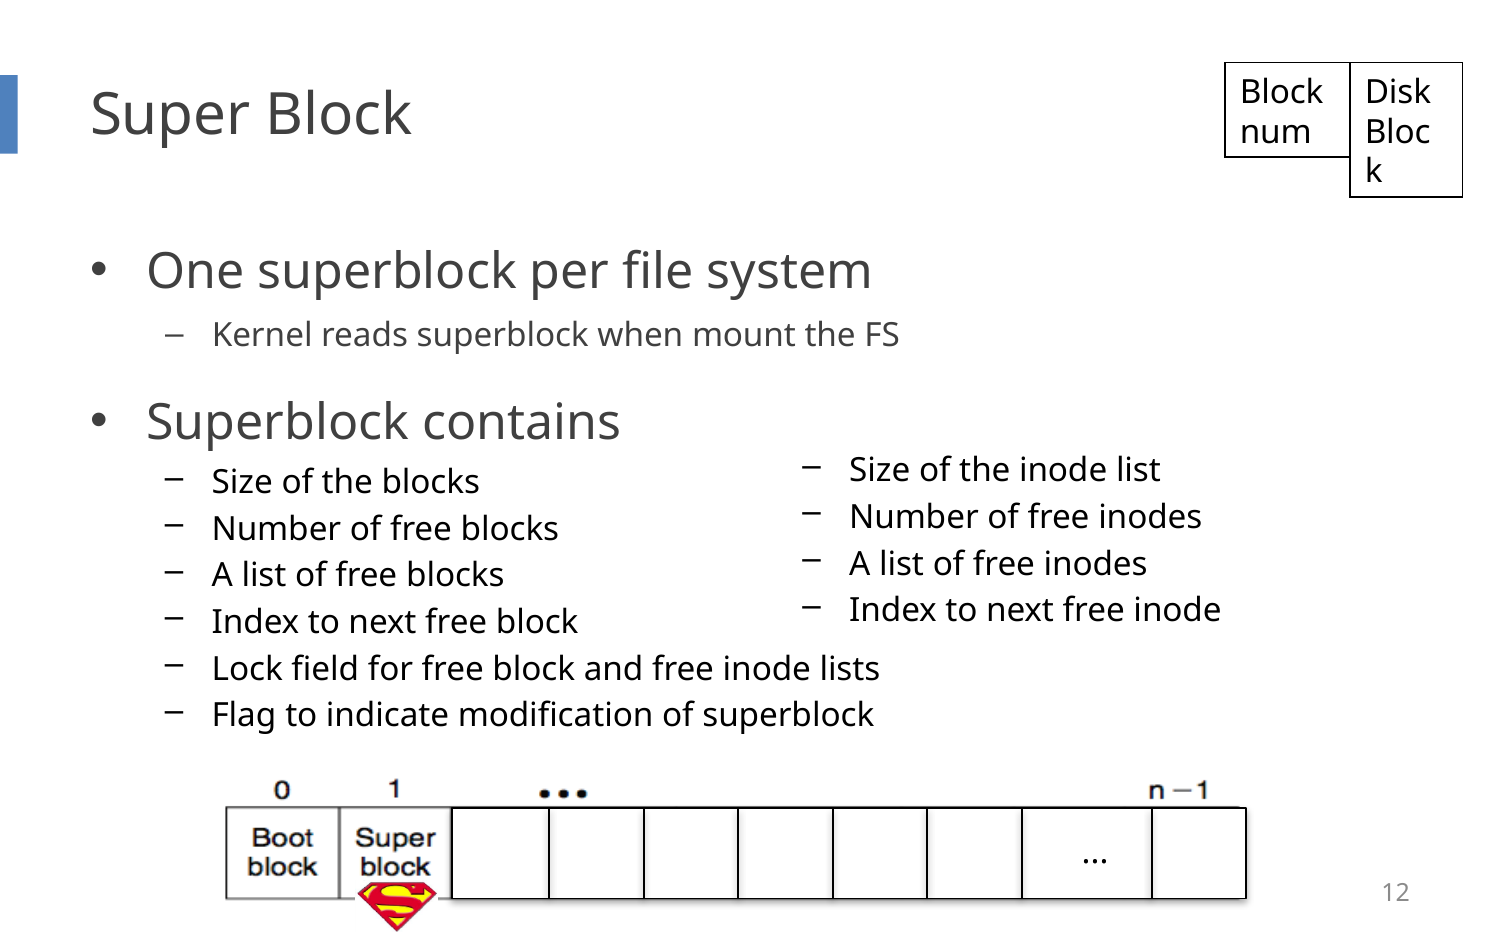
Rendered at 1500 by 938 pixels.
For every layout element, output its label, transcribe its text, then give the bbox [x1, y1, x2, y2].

picture [212, 763, 1259, 933]
title Super Block [75, 37, 1425, 186]
text_box Size of the blocks Number of free blocks A list of free blocks Index to next free block Lock field for free block and free inode lists Flag to indicate modification of superblock [75, 452, 1400, 776]
list One superblock per file system Kernel reads superblock when mount the FS Superblock contains [75, 218, 1438, 480]
slide_number 12 [1258, 868, 1425, 919]
text_box Size of the inode list Number of free inodes A list of free inodes Index to next free inode [712, 441, 1375, 692]
text_box Disk Block [1350, 62, 1463, 197]
text_box Block num [1224, 62, 1350, 157]
